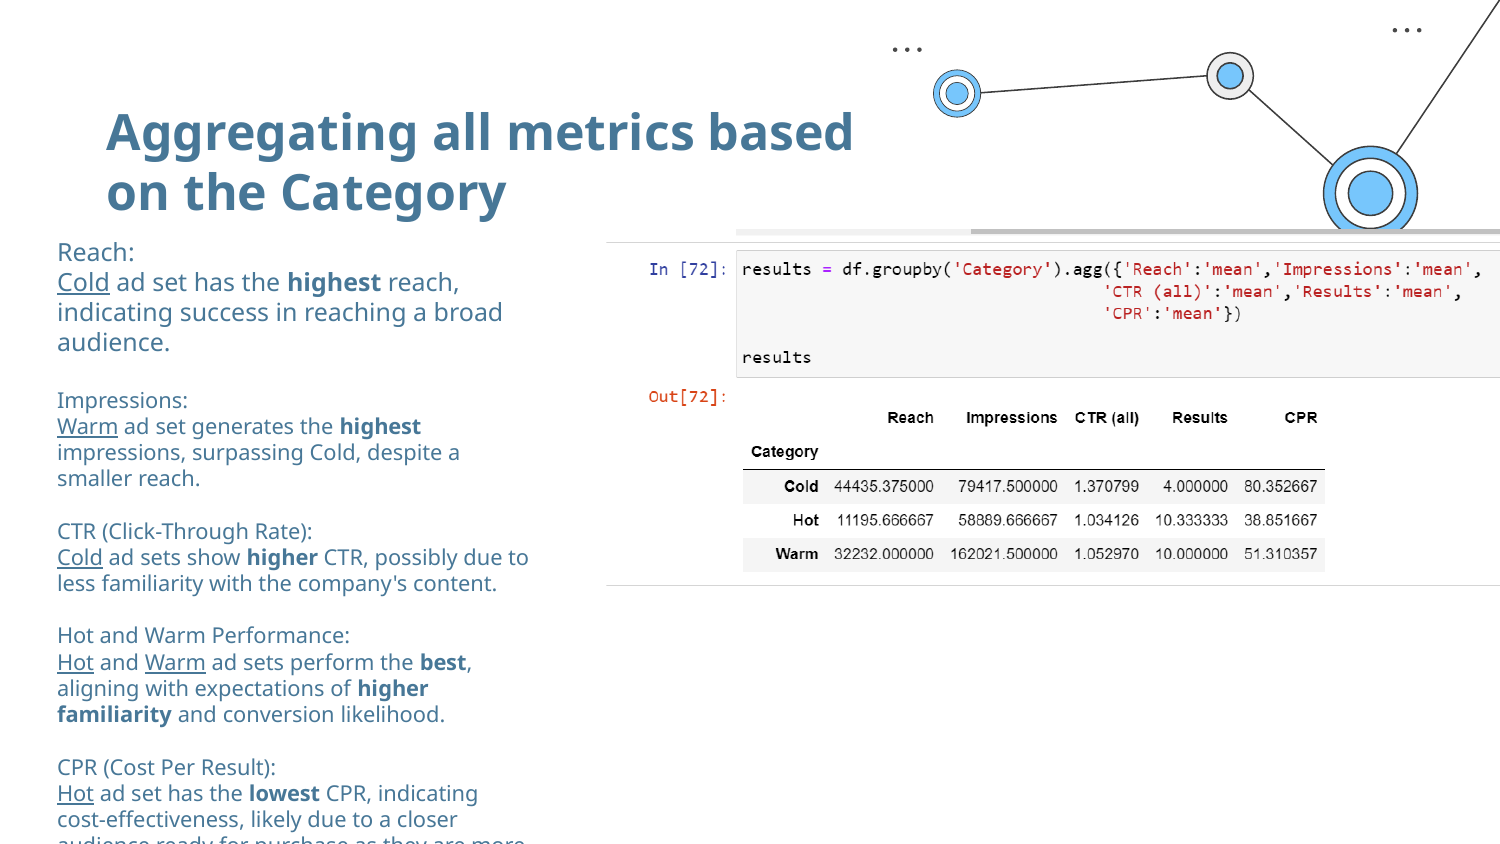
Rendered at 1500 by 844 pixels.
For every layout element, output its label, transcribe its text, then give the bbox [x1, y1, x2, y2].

picture [605, 228, 1500, 605]
text_box Reach: Cold ad set has the highest reach, indicating success in reaching a broad audience. Impressions: Warm ad set generates the highest impressions, surpassing Cold, despite a smaller reach. CTR (Click-Through Rate): Cold ad sets show higher CTR, possibly due to less familiarity with the company's content. Hot and Warm Performance: Hot and Warm ad sets perform the best, aligning with expectations of higher familiarity and conversion likelihood. CPR (Cost Per Result): Hot ad set has the lowest CPR, indicating cost-effectiveness, likely due to a closer audience ready for purchase as they are more familiar. [42, 229, 547, 844]
text_box Aggregating all metrics based on the Category [91, 92, 935, 228]
